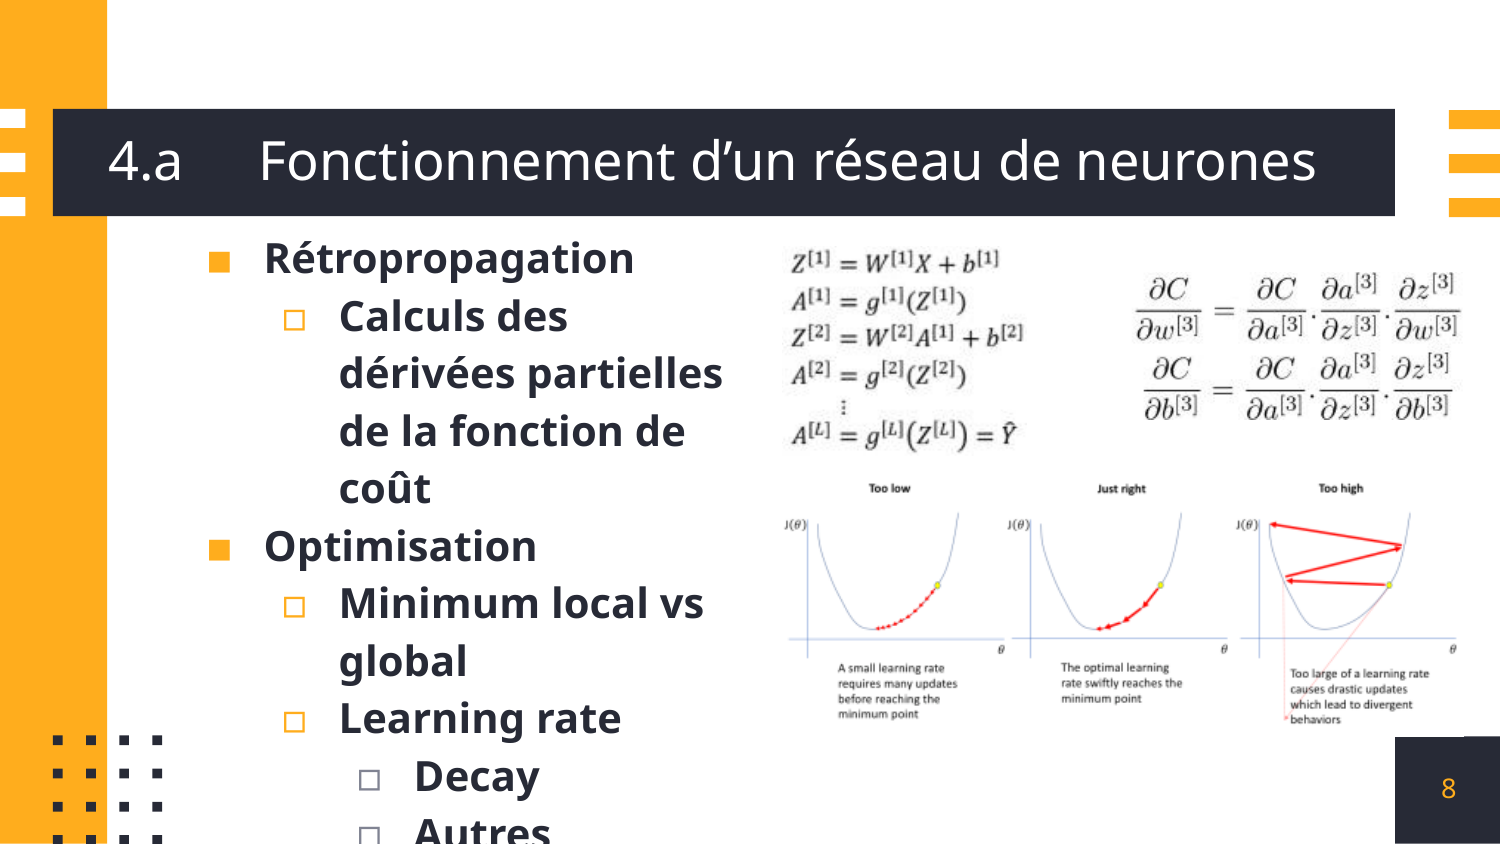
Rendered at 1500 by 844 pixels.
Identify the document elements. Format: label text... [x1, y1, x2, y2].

slide_number ‹#› [1395, 736, 1500, 844]
picture [782, 472, 1464, 737]
title 4.a Fonctionnement d’un réseau de neurones [108, 108, 1396, 217]
picture [1085, 272, 1500, 420]
picture [782, 245, 1027, 457]
list Rétropropagation Calculs des dérivées partielles de la fonction de coût Optimisation Minimum local vs global Learning rate Decay Autres techniques [188, 224, 755, 699]
